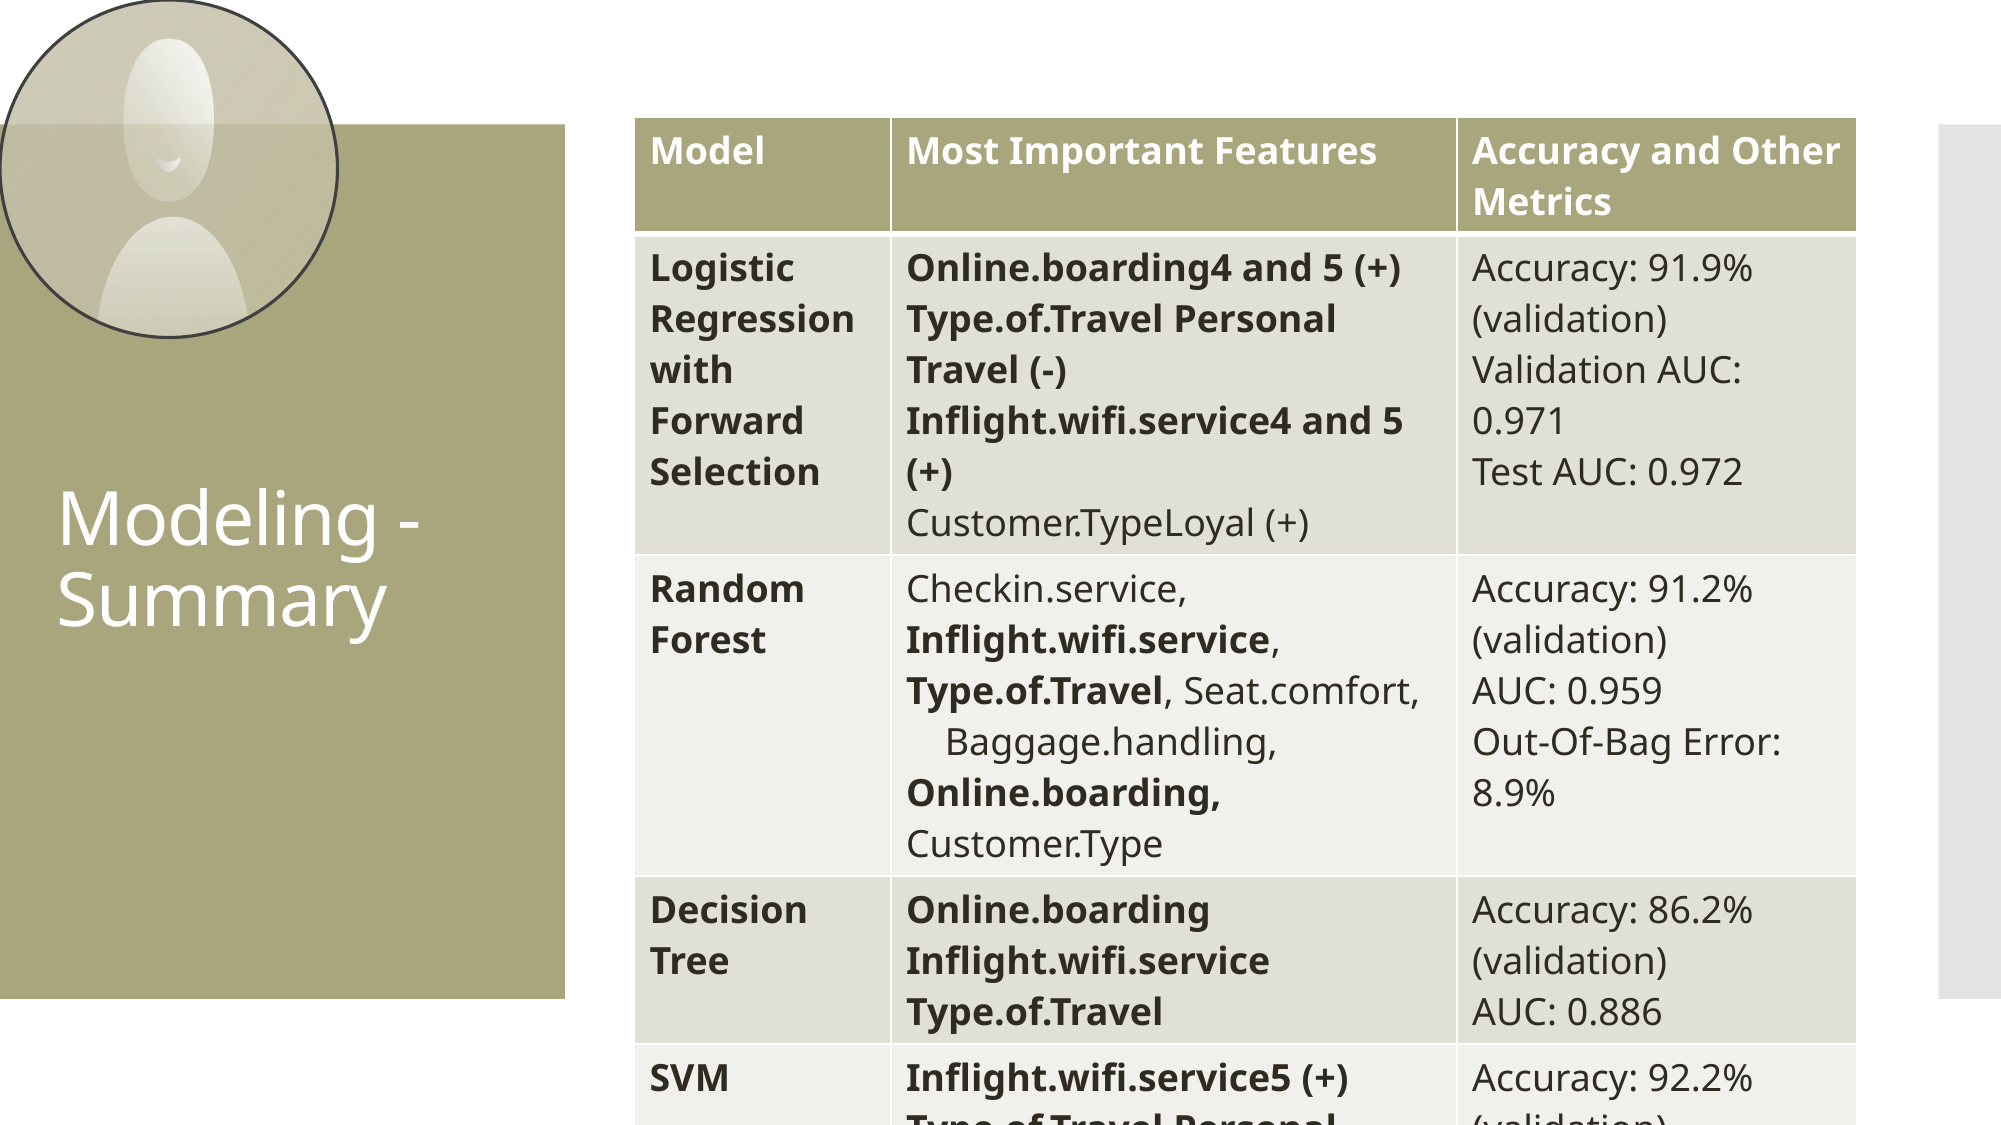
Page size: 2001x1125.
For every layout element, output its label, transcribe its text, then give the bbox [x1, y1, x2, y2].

table_cell Logistic Regression with Forward Selection [635, 237, 890, 554]
table_cell Accuracy: 91.9% (validation) Validation AUC: 0.971 Test AUC: 0.972 [1458, 237, 1856, 554]
table_cell Accuracy: 92.2% (validation) AUC: 0.969 [1458, 1045, 1856, 1125]
title Modeling - Summary [41, 184, 525, 940]
table_header Model [635, 118, 890, 231]
table_cell Online.boarding Inflight.wifi.service Type.of.Travel [892, 877, 1456, 1043]
table_cell Checkin.service, Inflight.wifi.service, Type.of.Travel, Seat.comfort, Baggage.handling, Online.boarding, Customer.Type [892, 556, 1456, 875]
table_cell Random Forest [635, 556, 890, 875]
table_cell SVM [635, 1045, 890, 1125]
table_header Most Important Features [892, 118, 1456, 231]
table_cell Decision Tree [635, 877, 890, 1043]
table_cell Inflight.wifi.service5 (+) Type.of.Travel Personal Travel (-) Customer.TypeLoyal (+) Online.boarding5 (+) [892, 1045, 1456, 1125]
table_cell Accuracy: 86.2% (validation) AUC: 0.886 [1458, 877, 1856, 1043]
table_header Accuracy and Other Metrics [1458, 118, 1856, 231]
picture [0, 0, 338, 338]
table_cell Online.boarding4 and 5 (+) Type.of.Travel Personal Travel (-) Inflight.wifi.service4 and 5 (+) Customer.TypeLoyal (+) [892, 237, 1456, 554]
table_cell Accuracy: 91.2% (validation) AUC: 0.959 Out-Of-Bag Error: 8.9% [1458, 556, 1856, 875]
